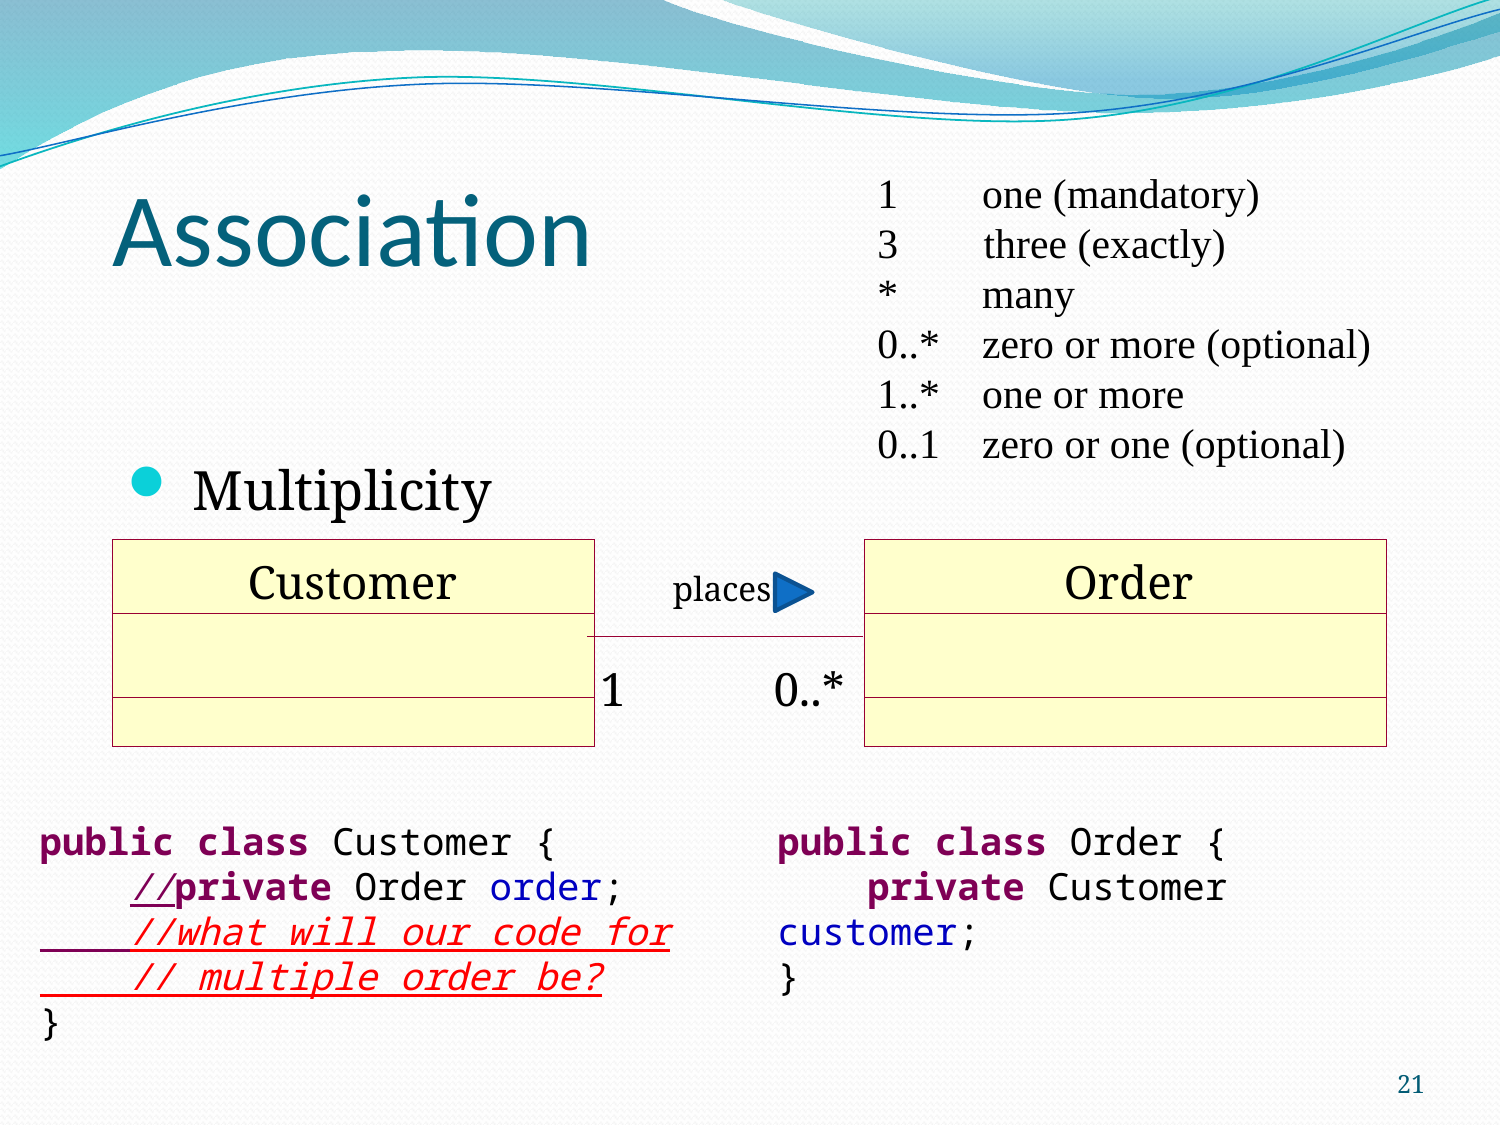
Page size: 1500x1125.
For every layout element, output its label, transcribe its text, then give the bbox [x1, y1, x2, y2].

text_box [112, 539, 595, 613]
text_box [864, 613, 1387, 697]
text_box 0..* [773, 661, 846, 716]
text_box Order [1063, 553, 1194, 609]
text_box places [658, 560, 787, 616]
text_box 1 one (mandatory) three (exactly) * many 0..* zero or more (optional) 1..* one or more 0..1 zero or one (optional) [862, 159, 1413, 475]
list Multiplicity [112, 448, 713, 586]
text_box public class Customer { //private Order order; //what will our code for // multiple order be? } [24, 811, 700, 1051]
title Association [112, 99, 725, 288]
text_box [112, 613, 595, 697]
text_box Customer [247, 553, 458, 609]
text_box public class Order { private Customer customer; } [762, 811, 1463, 1006]
text_box [772, 571, 815, 613]
text_box 1 [599, 661, 626, 716]
text_box [864, 539, 1387, 613]
text_box [112, 697, 595, 747]
text_box [864, 697, 1387, 747]
slide_number 21 [1299, 1042, 1425, 1103]
